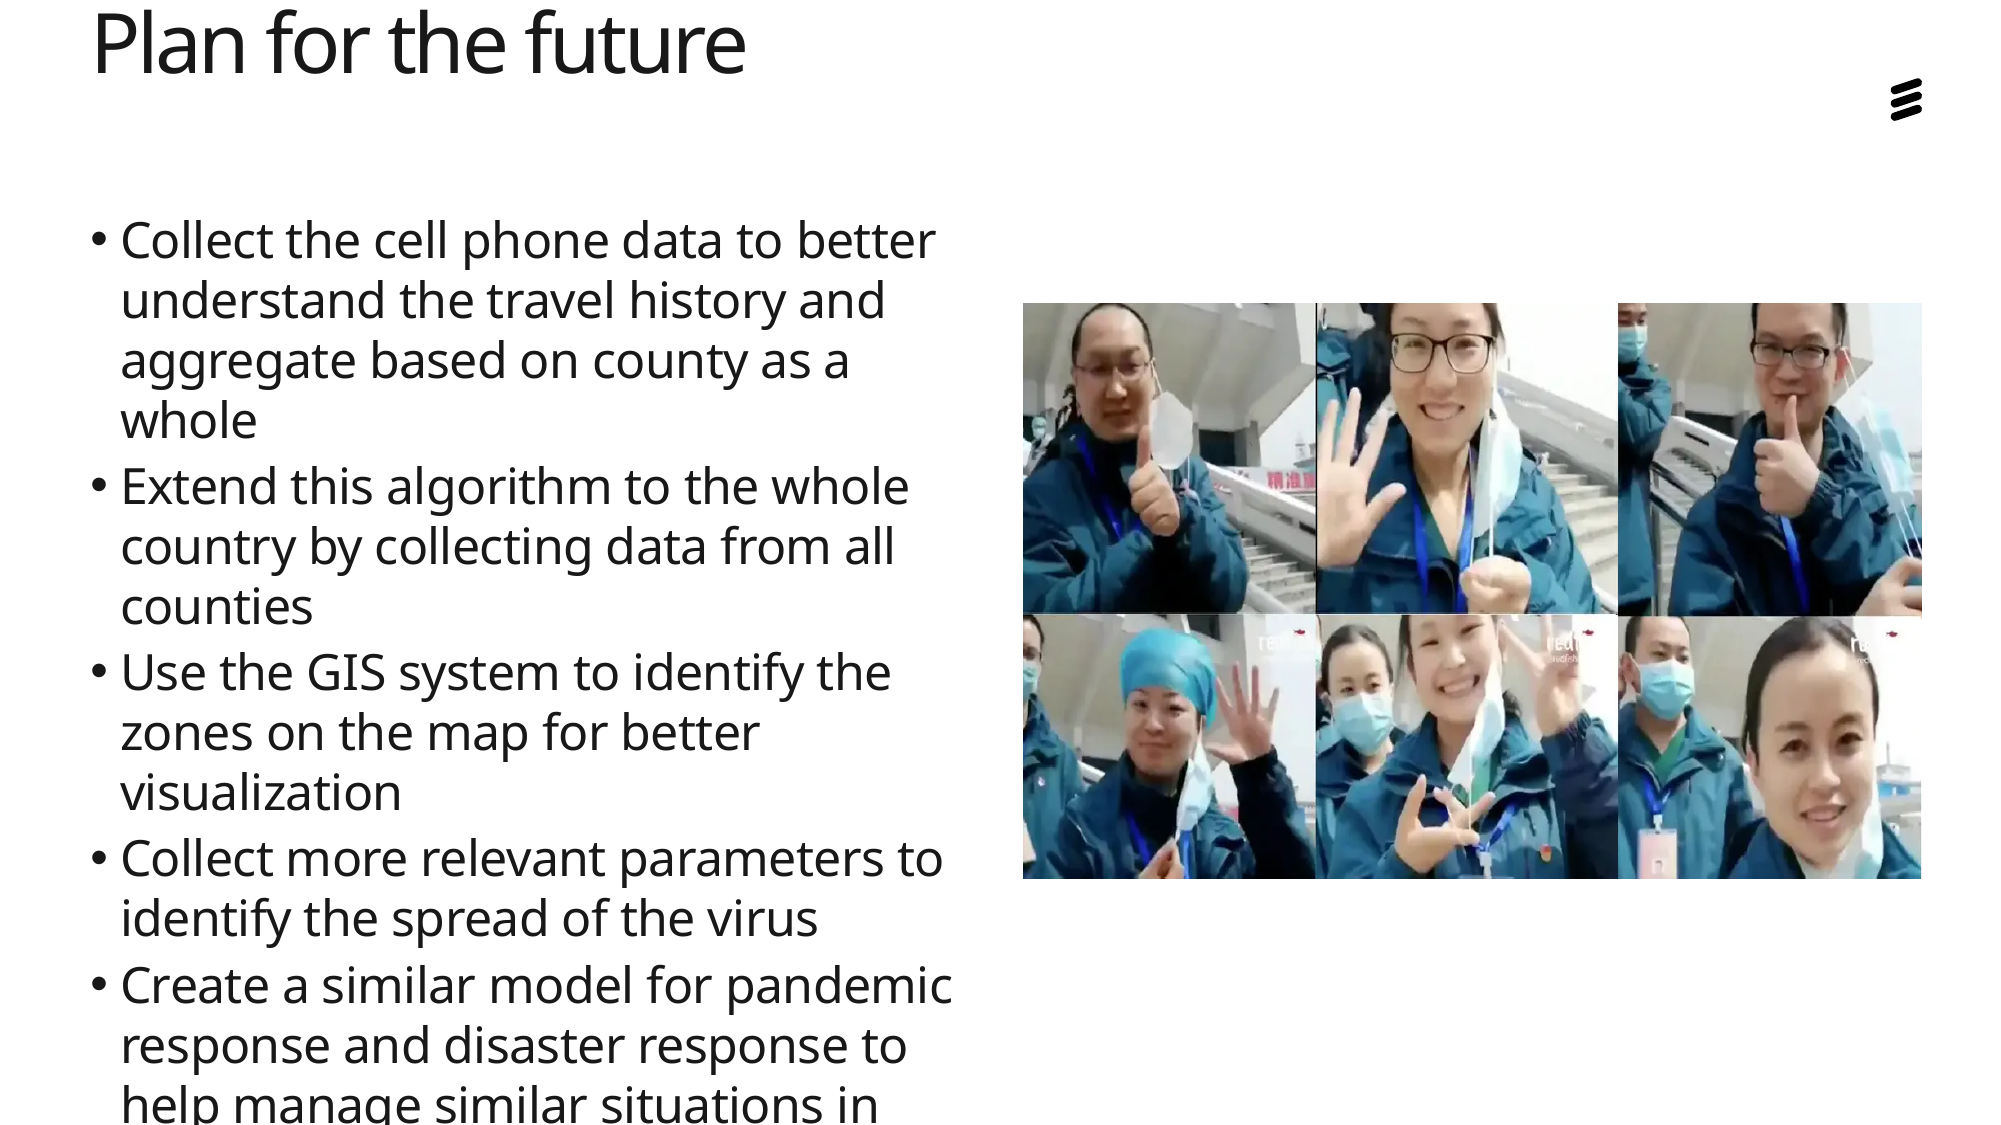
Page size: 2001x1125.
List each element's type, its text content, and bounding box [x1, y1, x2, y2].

title Plan for the future [78, 0, 1450, 178]
picture [1023, 302, 1922, 879]
list Collect the cell phone data to better understand the travel history and aggregate based on county as a whole Extend this algorithm to the whole country by collecting data from all counties Use the GIS system to identify the zones on the map for better visualization Collect more relevant parameters to identify the spread of the virus Create a similar model for pandemic response and disaster response to help manage similar situations in the future Help humanity [78, 202, 977, 923]
